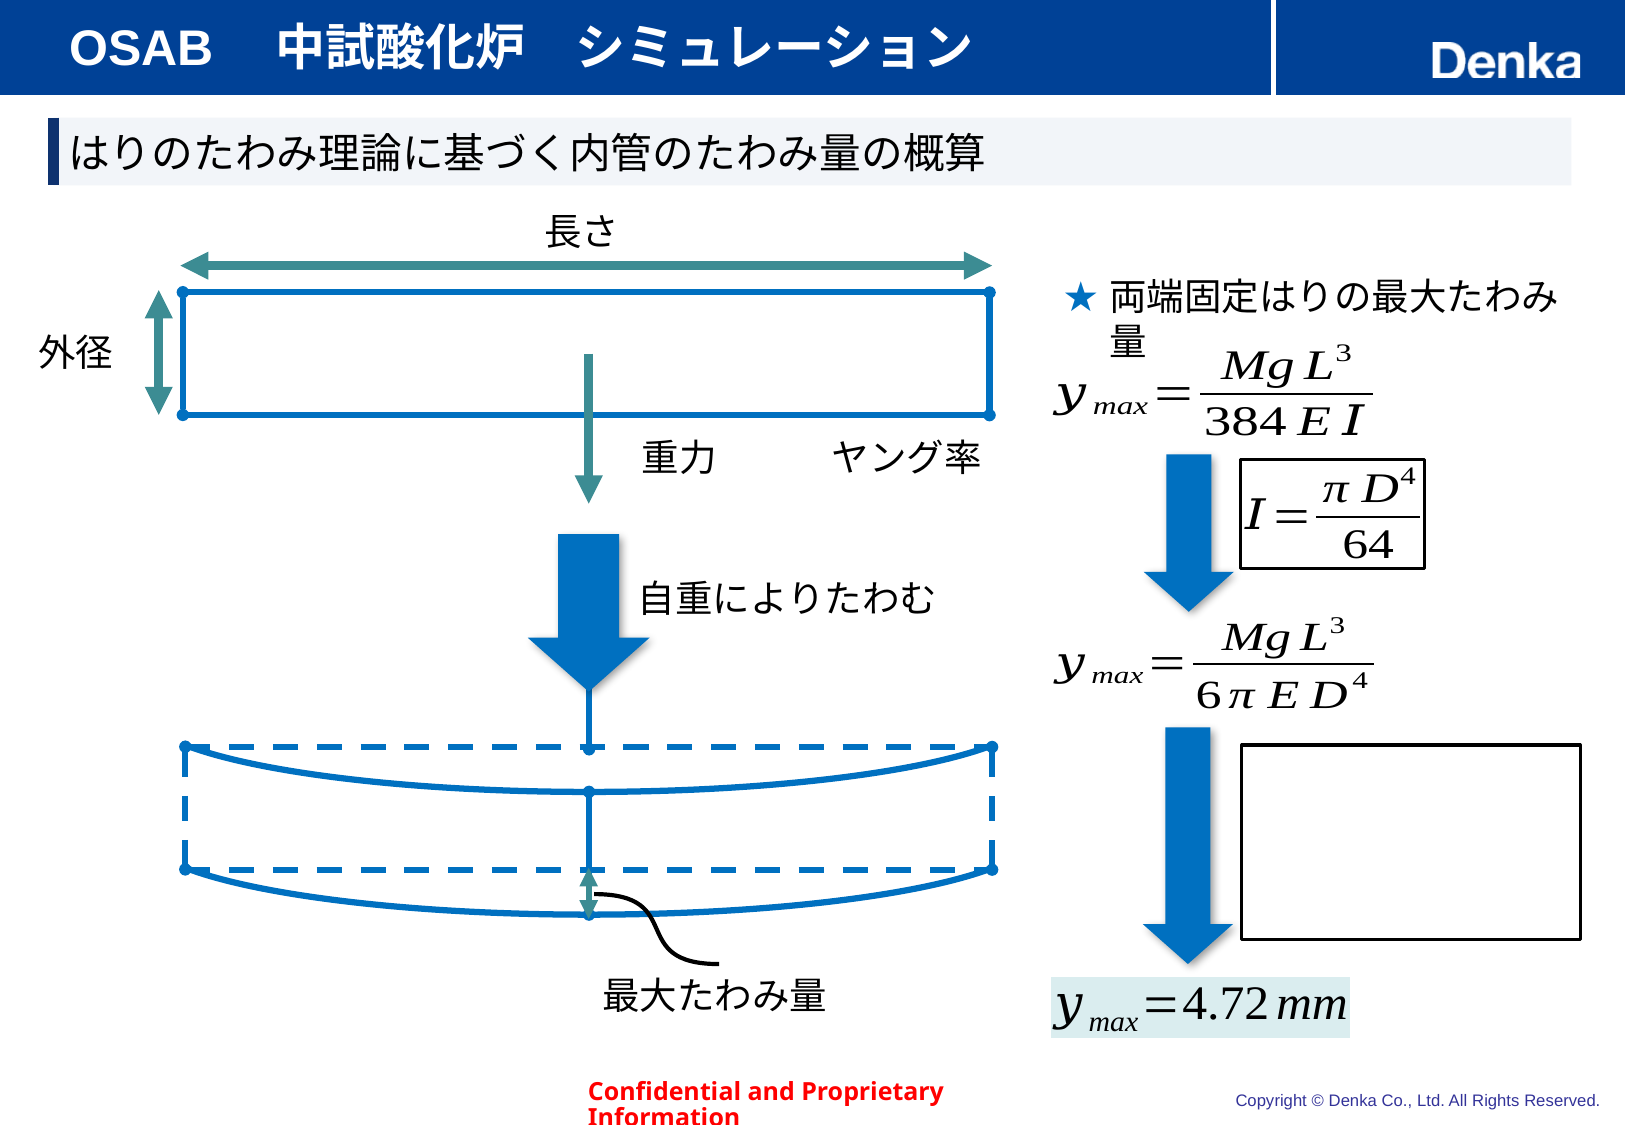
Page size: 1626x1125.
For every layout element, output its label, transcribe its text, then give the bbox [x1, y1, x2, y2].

title OSAB 中試酸化炉 シミュレーション [54, 0, 1274, 95]
text_box 自重によりたわむ [601, 567, 974, 624]
text_box [1142, 727, 1233, 965]
text_box 両端固定はりの最大たわみ量 [1047, 265, 1601, 371]
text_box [184, 746, 993, 870]
text_box [1143, 454, 1234, 612]
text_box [182, 291, 990, 416]
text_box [53, 117, 1572, 186]
text_box [558, 534, 620, 624]
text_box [593, 893, 720, 965]
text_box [140, 626, 1038, 915]
